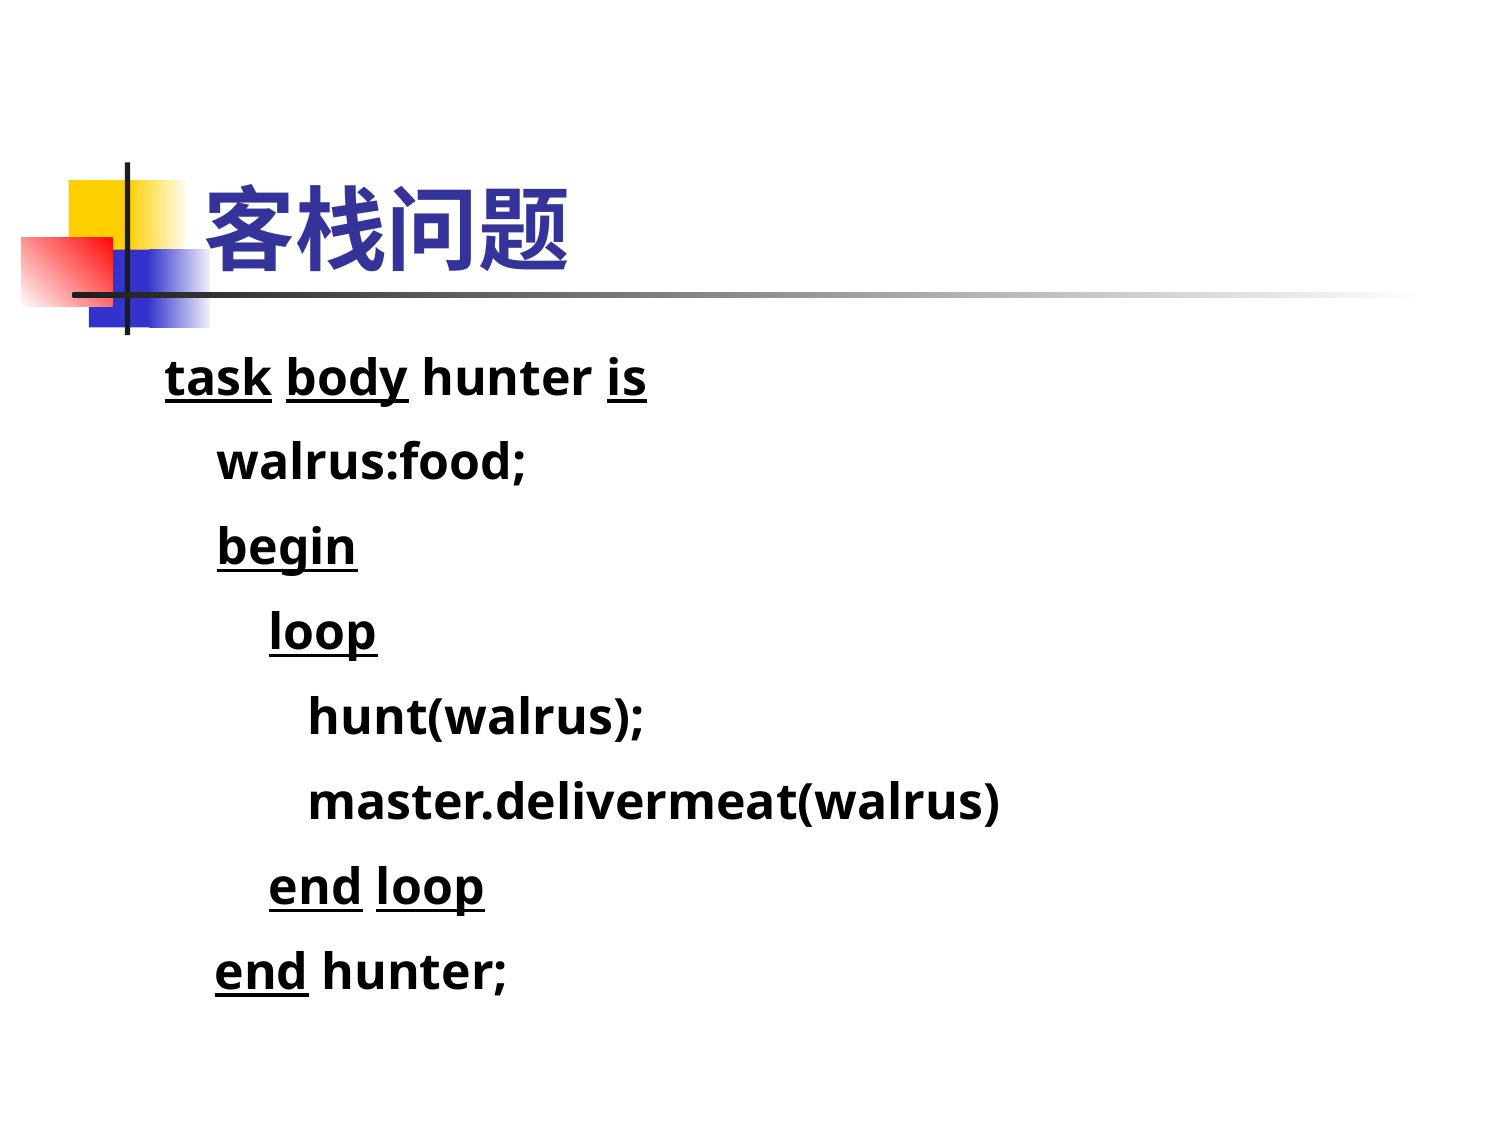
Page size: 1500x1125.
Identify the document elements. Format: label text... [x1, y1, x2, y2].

title 客栈问题 [188, 101, 1468, 289]
text_box task body hunter is walrus:food; begin loop hunt(walrus); master.delivermeat(walrus) end loop end hunter; [150, 337, 1388, 1008]
